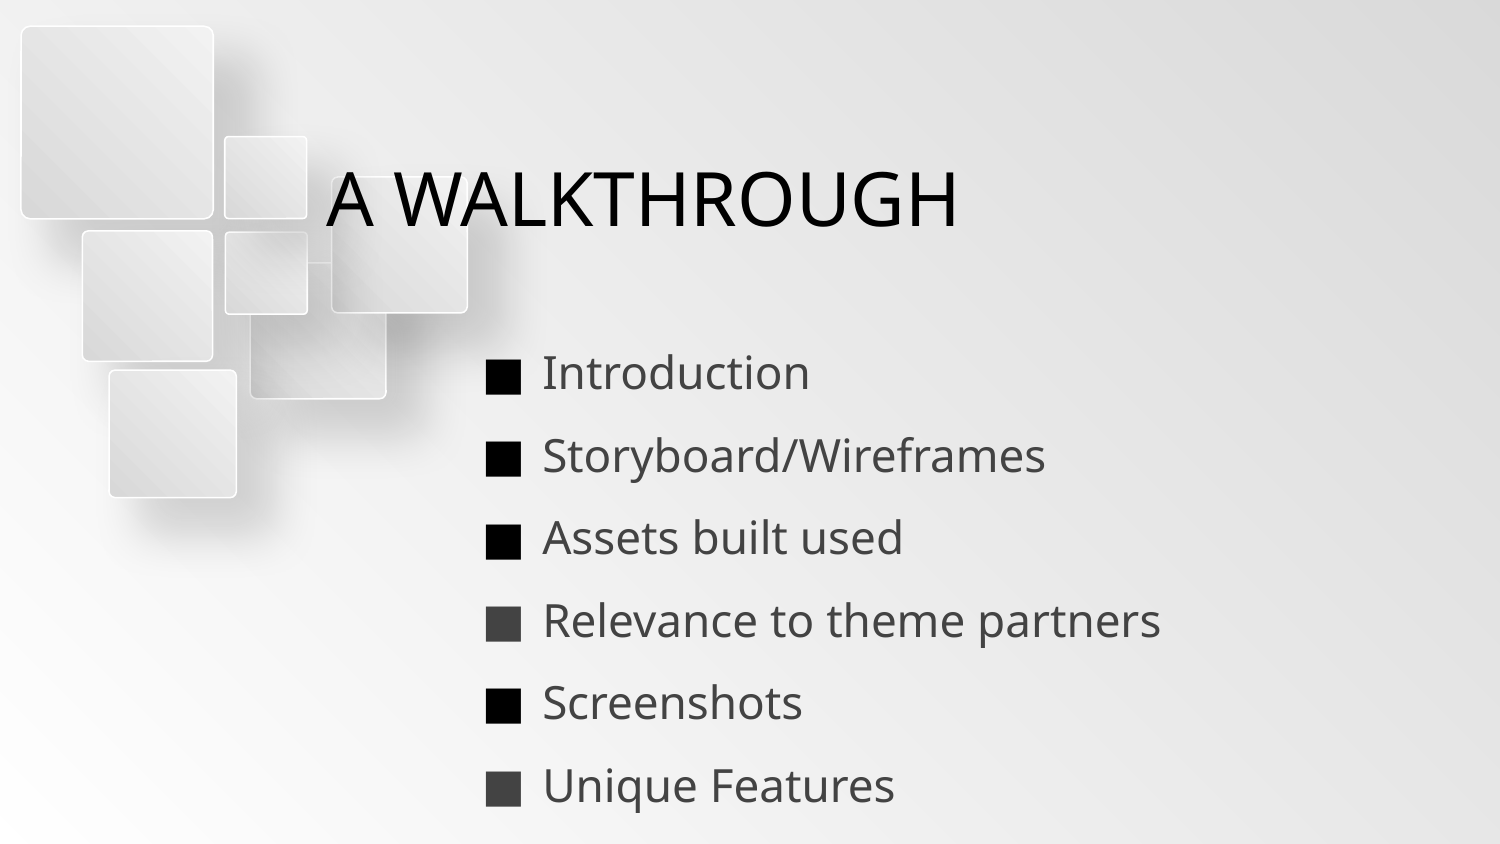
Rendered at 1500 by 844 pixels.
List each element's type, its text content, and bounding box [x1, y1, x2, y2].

list Introduction Storyboard/Wireframes Assets built used Relevance to theme partners Screenshots Unique Features [452, 301, 1390, 647]
title A WALKTHROUGH [310, 132, 1452, 257]
